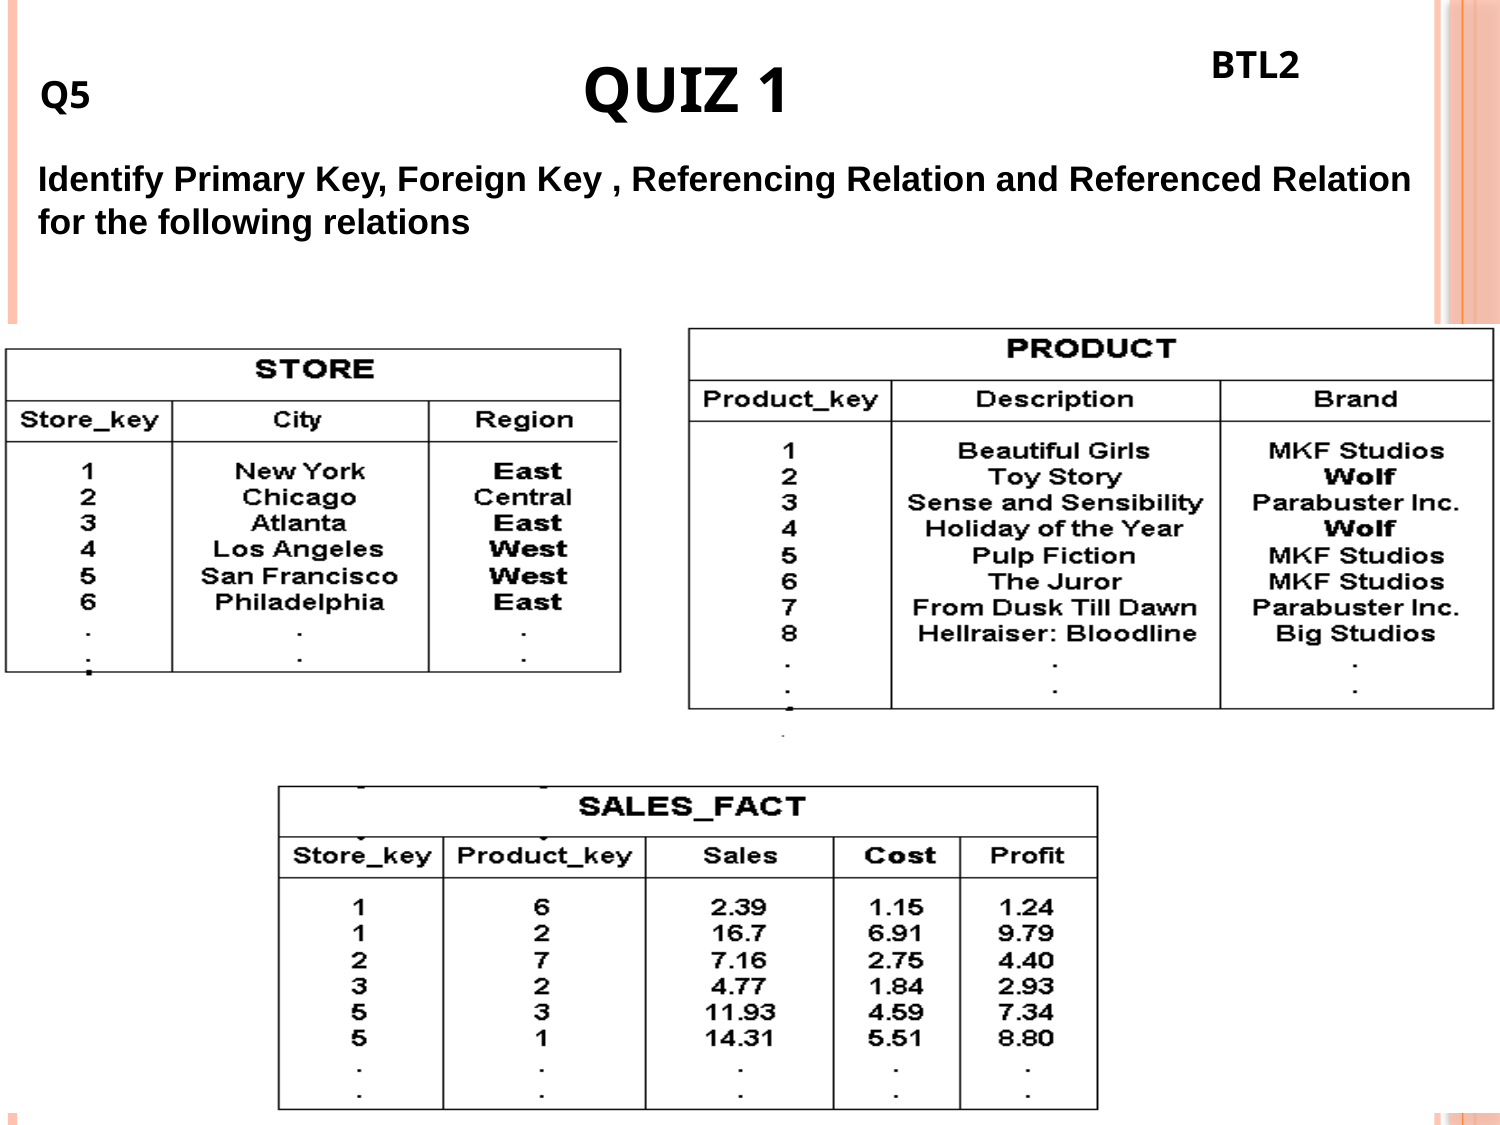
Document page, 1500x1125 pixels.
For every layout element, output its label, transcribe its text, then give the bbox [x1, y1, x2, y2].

text_box Identify Primary Key, Foreign Key , Referencing Relation and Referenced Relation for the following relations [24, 149, 1450, 248]
text_box Q5 [24, 63, 313, 124]
text_box BTL2 [1195, 33, 1316, 94]
picture [0, 324, 1500, 1113]
title Quiz 1 [75, 0, 1300, 133]
